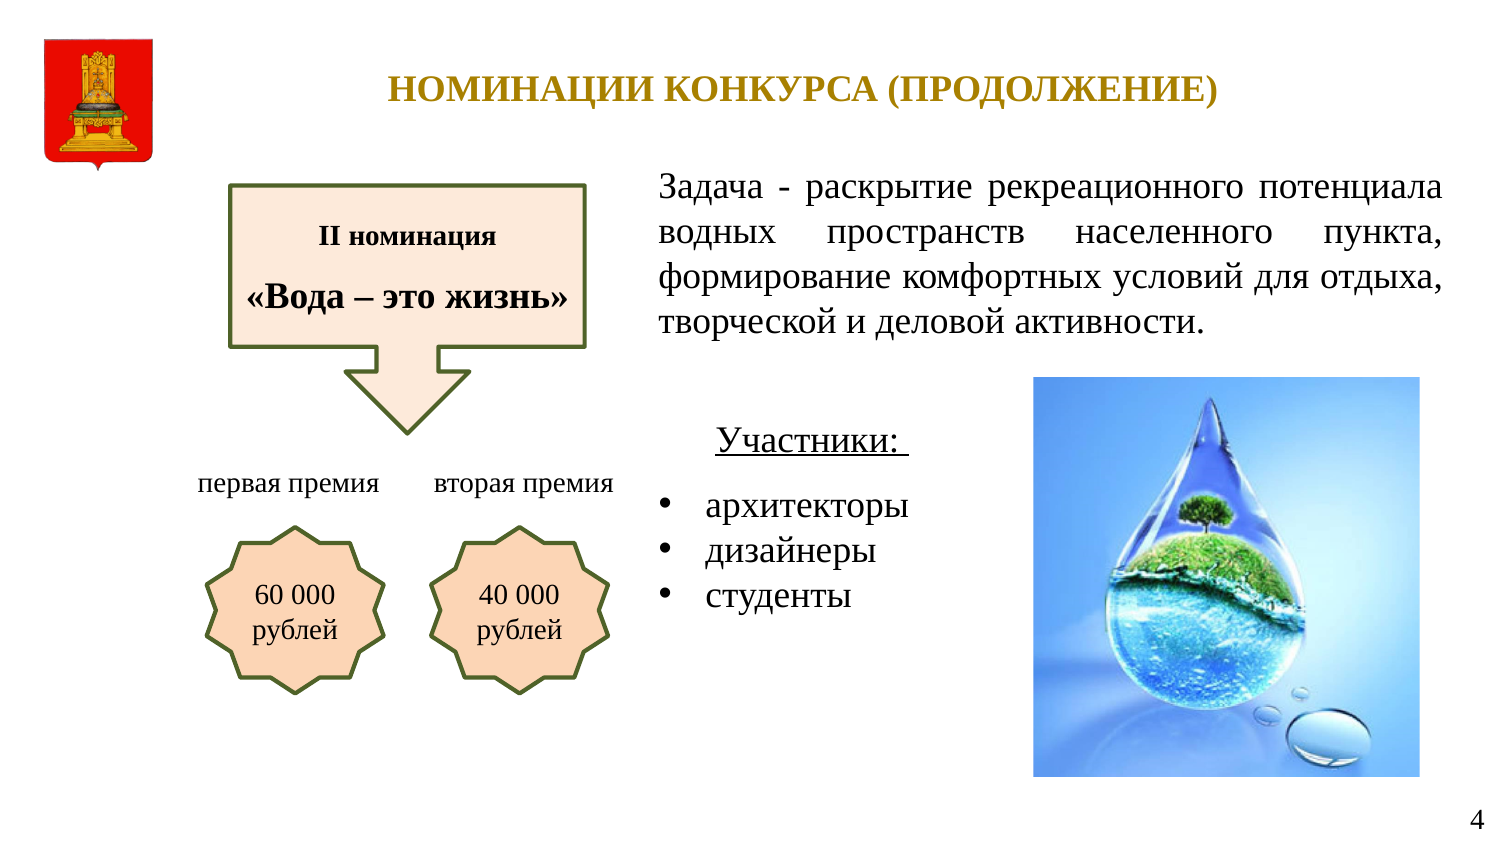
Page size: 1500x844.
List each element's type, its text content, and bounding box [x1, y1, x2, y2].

text_box 40 000 рублей [429, 525, 611, 696]
text_box II номинация «Вода – это жизнь» [228, 183, 587, 436]
title НОМИНАЦИИ КОНКУРСА (ПРОДОЛЖЕНИЕ) [159, 20, 1447, 154]
text_box Участники: архитекторы дизайнеры студенты [643, 407, 1028, 623]
text_box Задача - раскрытие рекреационного потенциала водных пространств населенного пункта, формирование комфортных условий для отдыха, творческой и деловой активности. [643, 154, 1459, 349]
slide_number 4 [1149, 795, 1500, 841]
picture [40, 31, 160, 178]
picture [1033, 377, 1420, 777]
text_box 60 000 рублей [204, 525, 386, 696]
text_box вторая премия [419, 455, 644, 541]
text_box первая премия [182, 455, 408, 541]
